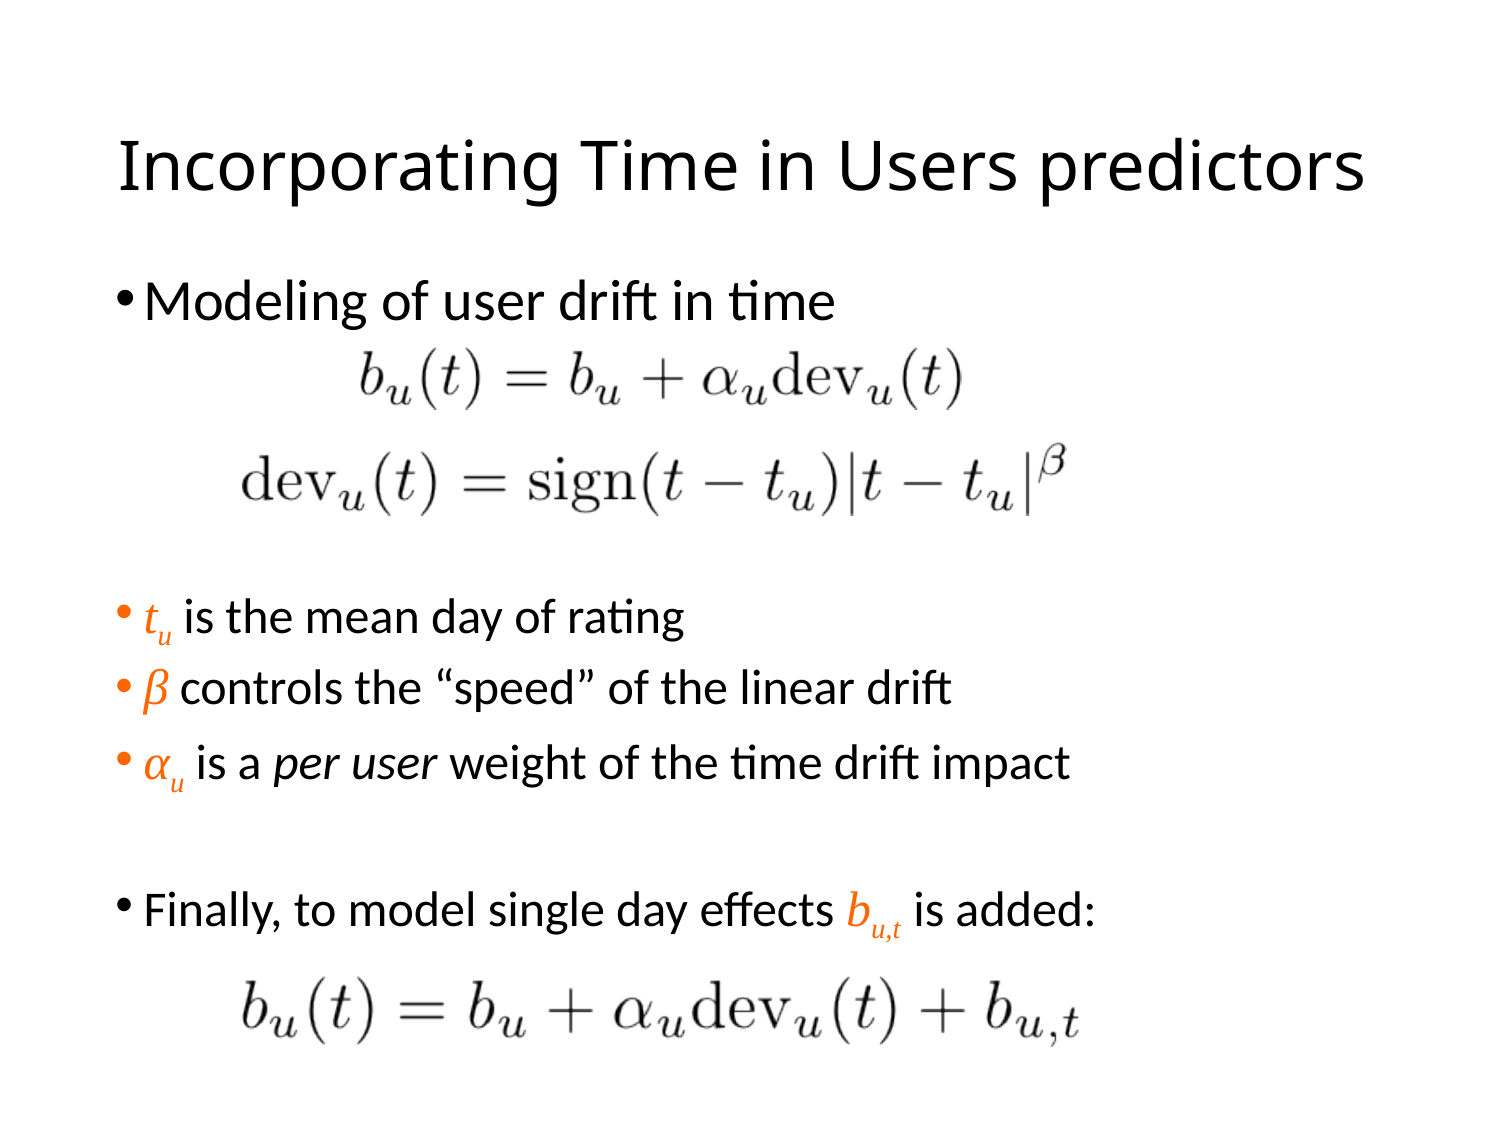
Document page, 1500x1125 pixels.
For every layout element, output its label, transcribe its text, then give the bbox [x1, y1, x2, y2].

picture [360, 346, 962, 410]
list Modeling of user drift in time tu is the mean day of rating β controls the “speed” of the linear drift αu is a per user weight of the time drift impact Finally, to model single day effects bu,t is added: [100, 262, 1438, 1074]
picture [242, 441, 1067, 516]
title Incorporating Time in Users predictors [103, 59, 1397, 262]
picture [241, 975, 1081, 1047]
